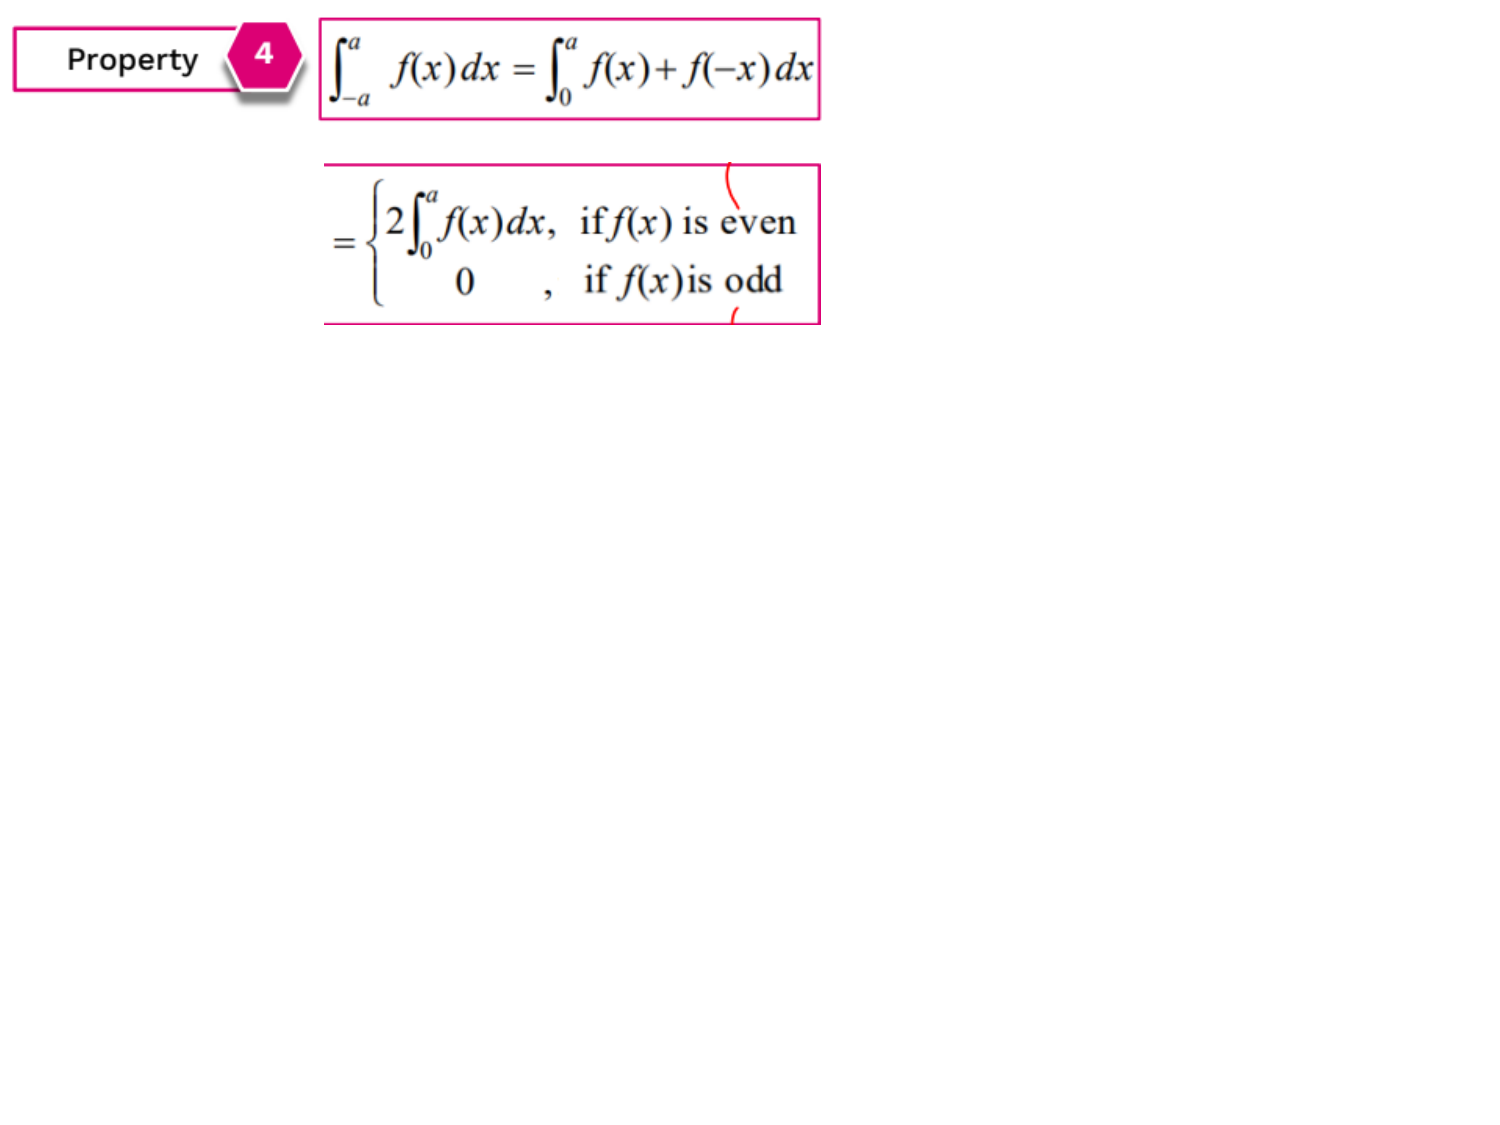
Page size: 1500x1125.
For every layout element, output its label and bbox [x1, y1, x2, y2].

picture [0, 0, 847, 138]
picture [324, 162, 821, 326]
